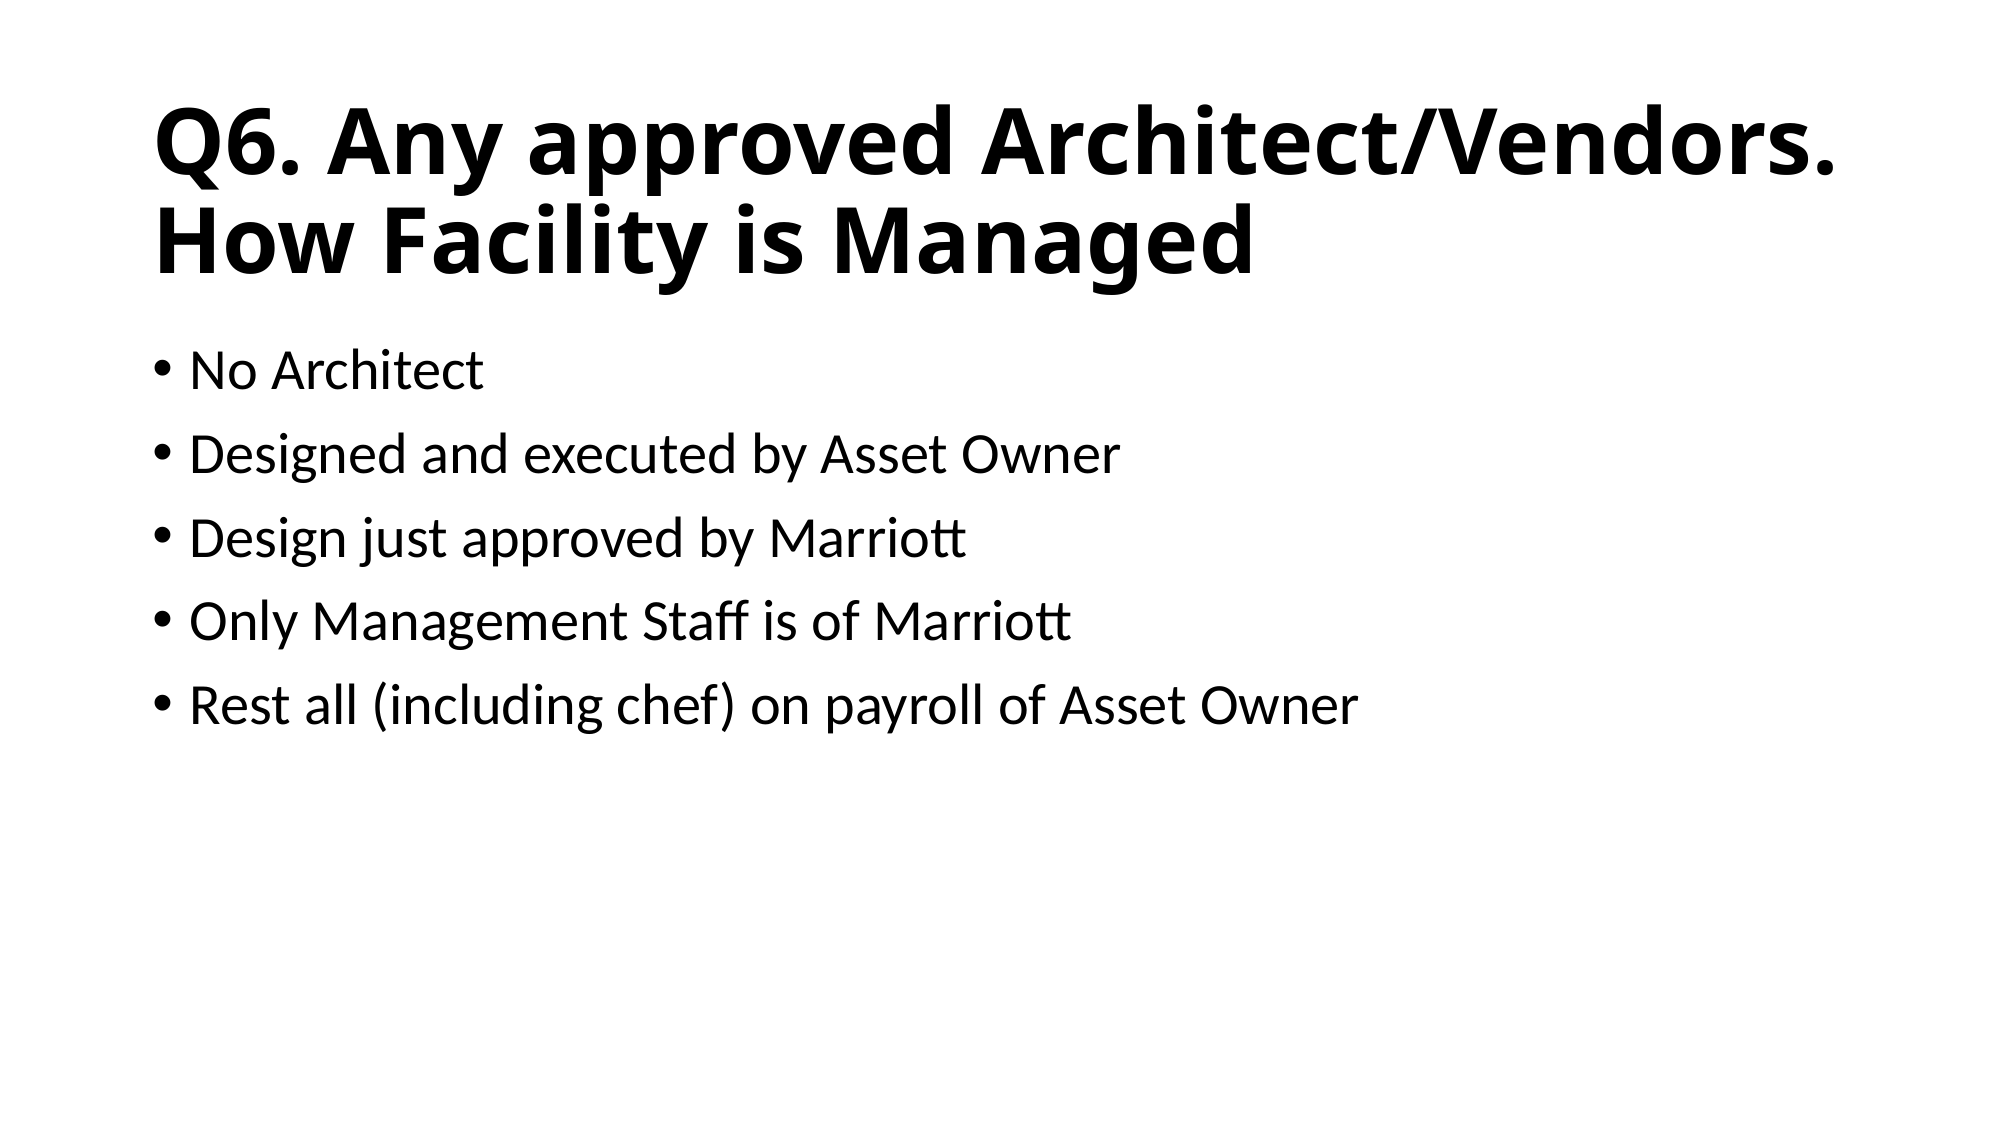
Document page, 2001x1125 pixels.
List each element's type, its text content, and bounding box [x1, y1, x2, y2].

title Q6. Any approved Architect/Vendors. How Facility is Managed [137, 85, 1863, 303]
list No Architect Designed and executed by Asset Owner Design just approved by Marriott Only Management Staff is of Marriott Rest all (including chef) on payroll of Asset Owner [137, 332, 1863, 1046]
